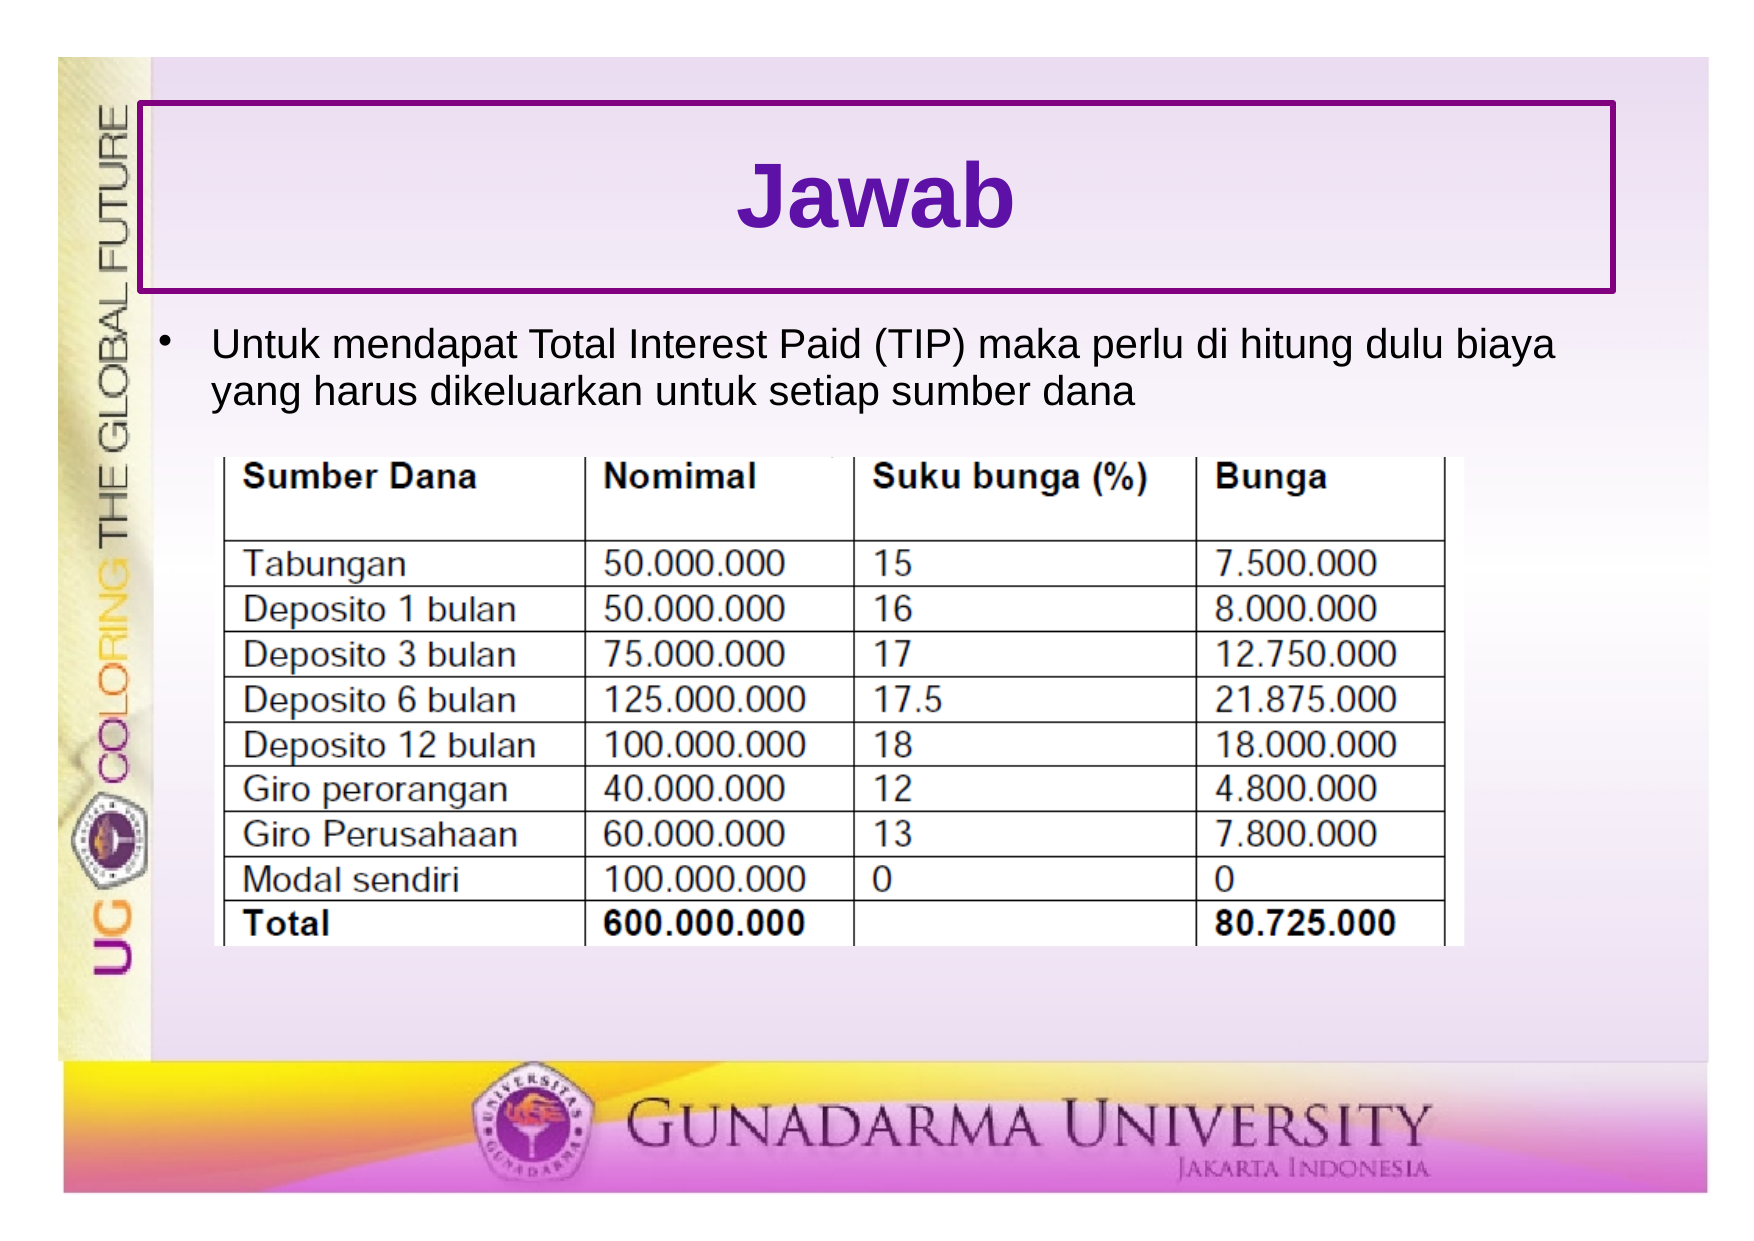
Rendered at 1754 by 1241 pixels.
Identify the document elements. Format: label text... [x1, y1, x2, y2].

title Jawab [137, 100, 1616, 294]
list Untuk mendapat Total Interest Paid (TIP) maka perlu di hitung dulu biaya yang harus dikeluarkan untuk setiap sumber dana [140, 321, 1614, 1063]
picture [58, 57, 1712, 1196]
